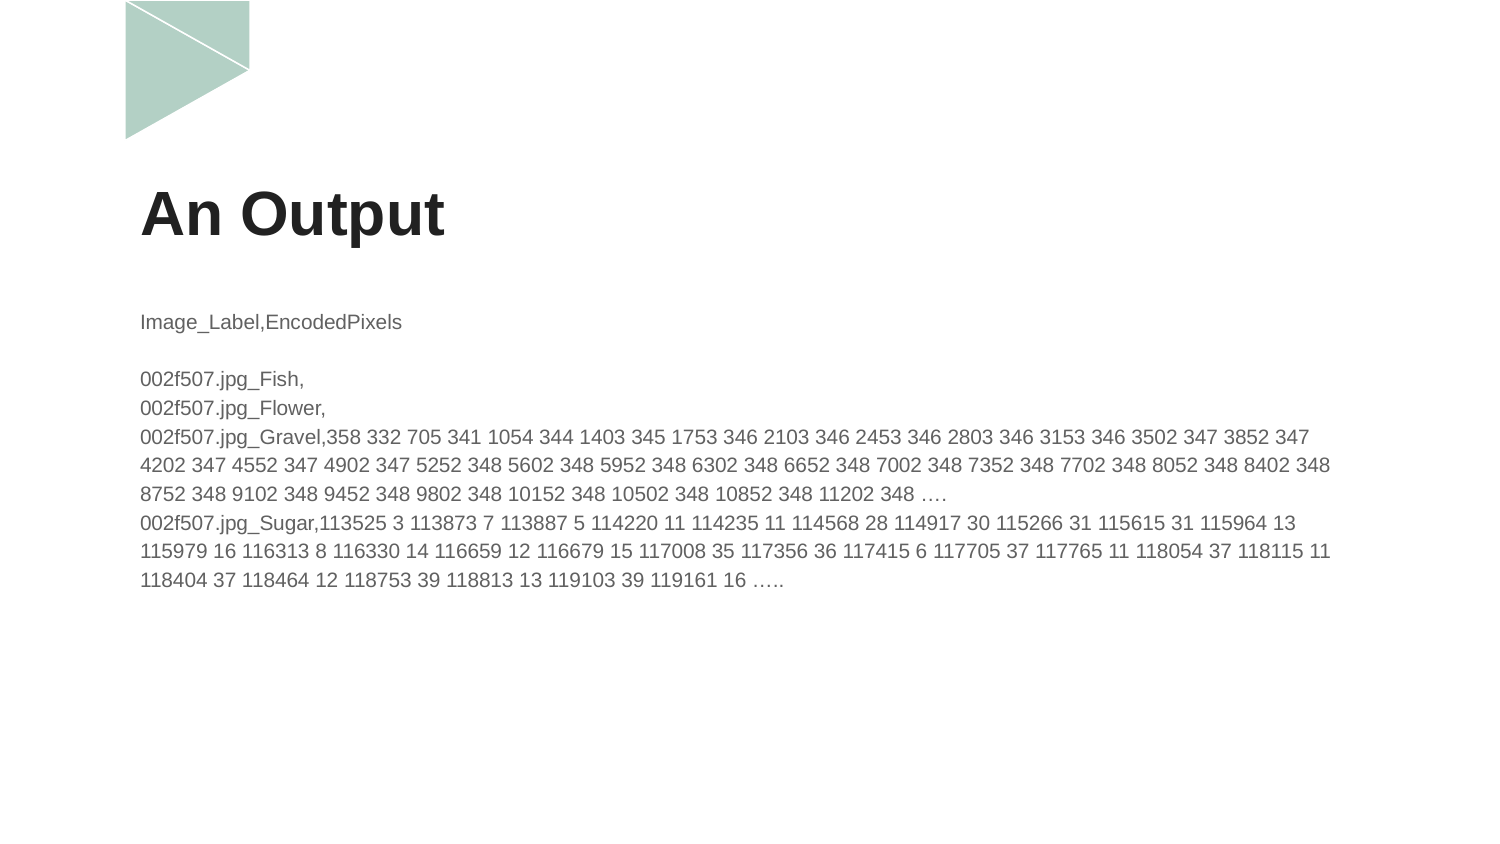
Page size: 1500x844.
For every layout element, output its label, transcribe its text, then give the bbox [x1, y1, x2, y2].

title An Output [125, 122, 1375, 264]
list Image_Label,EncodedPixels 002f507.jpg_Fish, 002f507.jpg_Flower, 002f507.jpg_Gravel,358 332 705 341 1054 344 1403 345 1753 346 2103 346 2453 346 2803 346 3153 346 3502 347 3852 347 4202 347 4552 347 4902 347 5252 348 5602 348 5952 348 6302 348 6652 348 7002 348 7352 348 7702 348 8052 348 8402 348 8752 348 9102 348 9452 348 9802 348 10152 348 10502 348 10852 348 11202 348 …. 002f507.jpg_Sugar,113525 3 113873 7 113887 5 114220 11 114235 11 114568 28 114917 30 115266 31 115615 31 115964 13 115979 16 116313 8 116330 14 116659 12 116679 15 117008 35 117356 36 117415 6 117705 37 117765 11 118054 37 118115 11 118404 37 118464 12 118753 39 118813 13 119103 39 119161 16 ….. [125, 289, 1375, 673]
